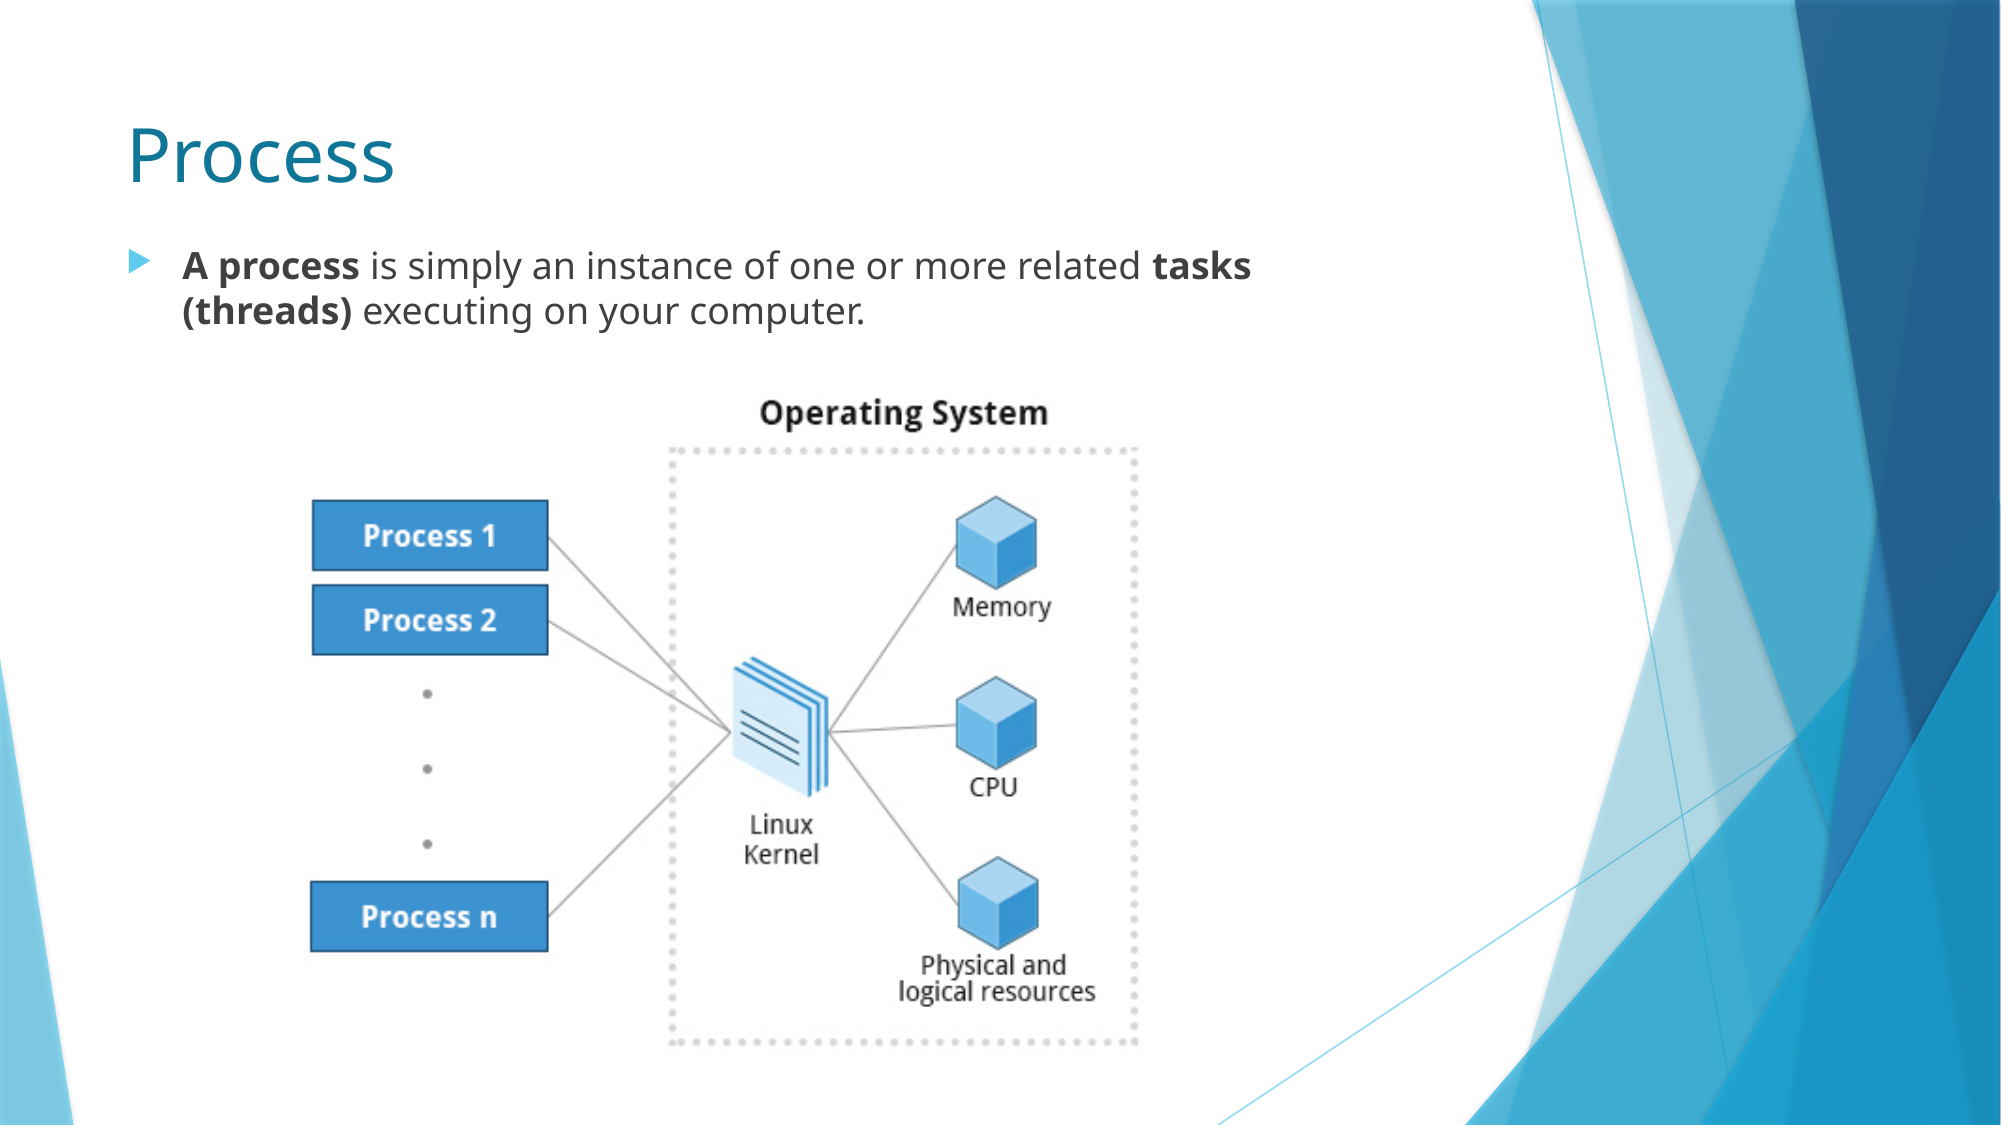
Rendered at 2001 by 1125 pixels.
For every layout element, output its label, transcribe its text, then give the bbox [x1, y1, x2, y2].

picture [257, 349, 1193, 1099]
title Process [111, 99, 1522, 234]
list A process is simply an instance of one or more related tasks (threads) executing on your computer. [111, 234, 1522, 991]
